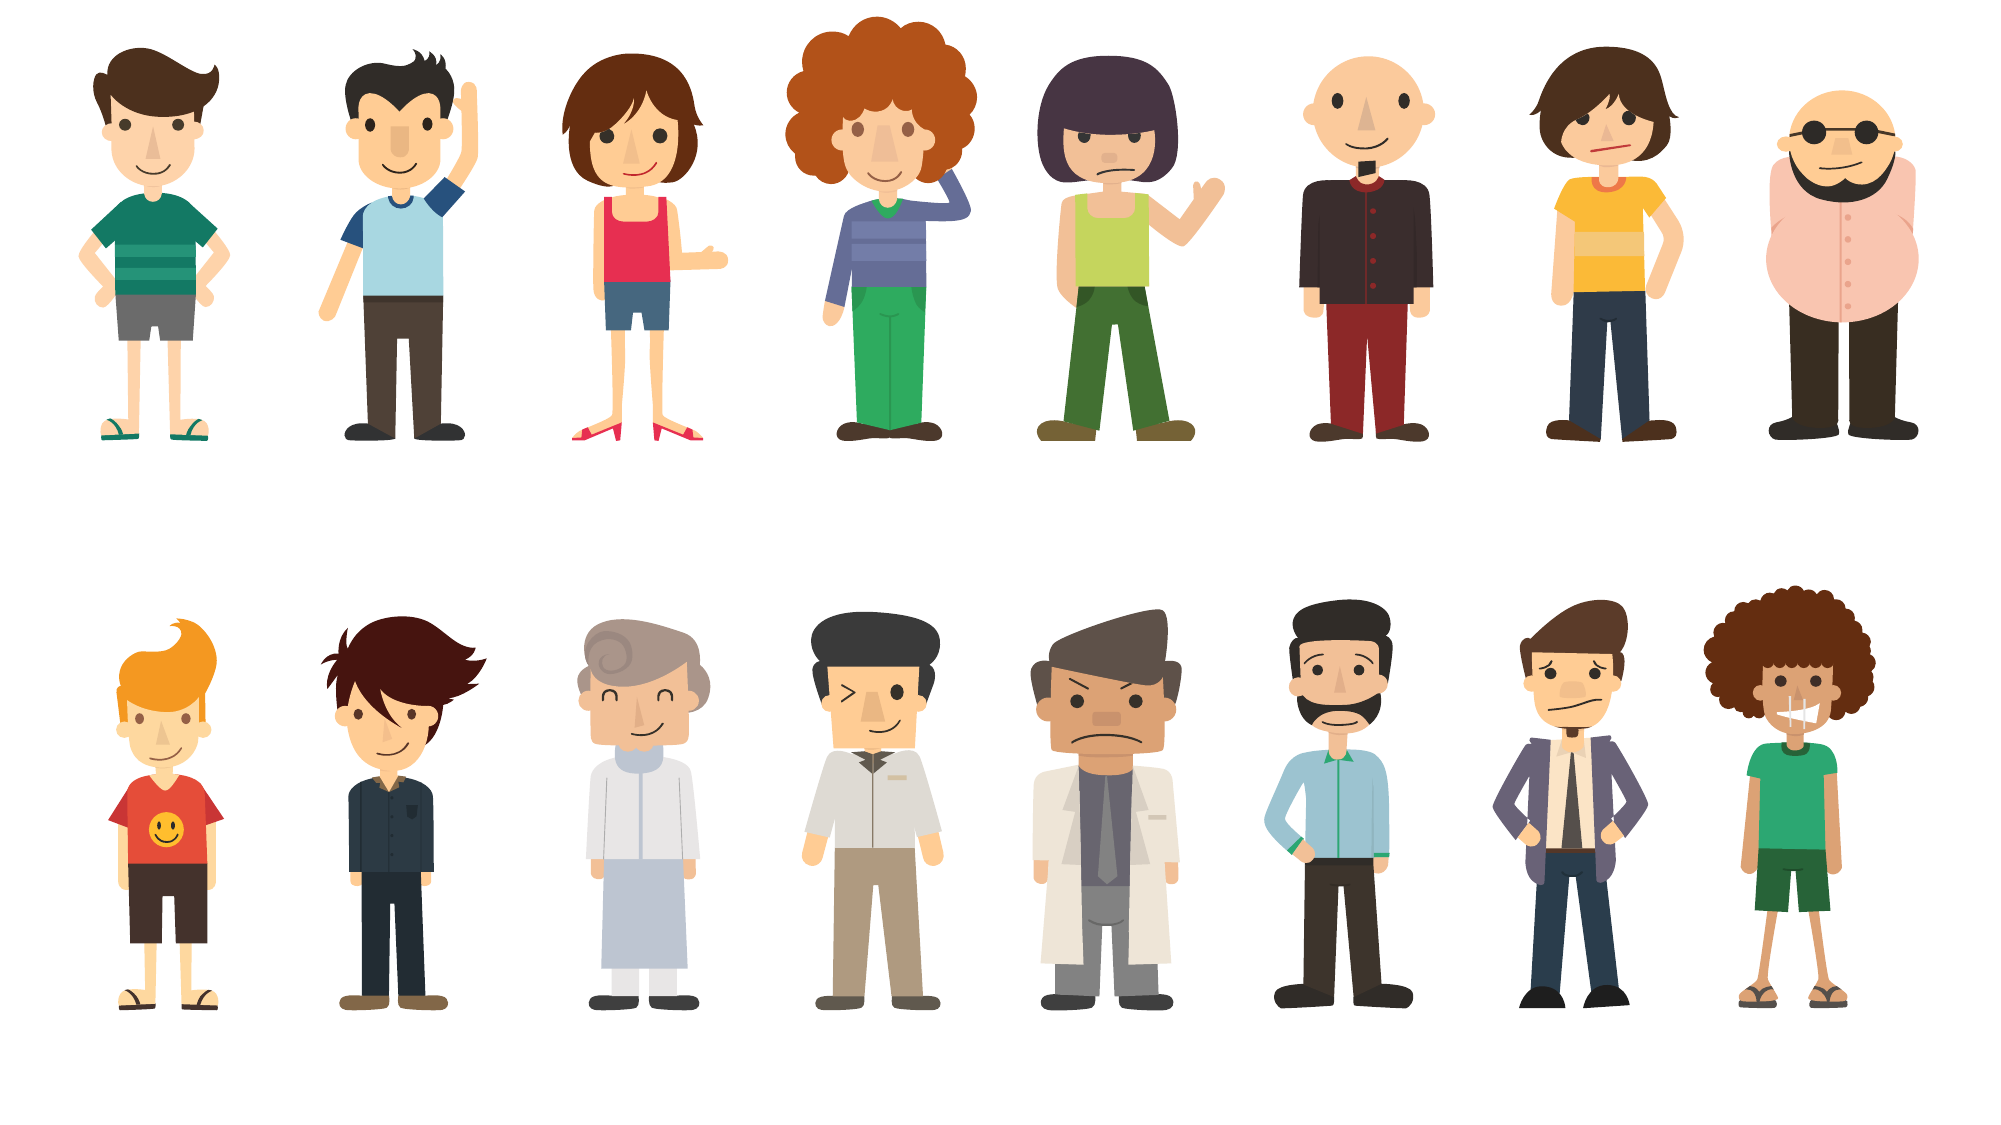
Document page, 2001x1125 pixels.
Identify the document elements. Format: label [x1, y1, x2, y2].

text_box [77, 16, 1923, 444]
text_box [107, 585, 1876, 1012]
